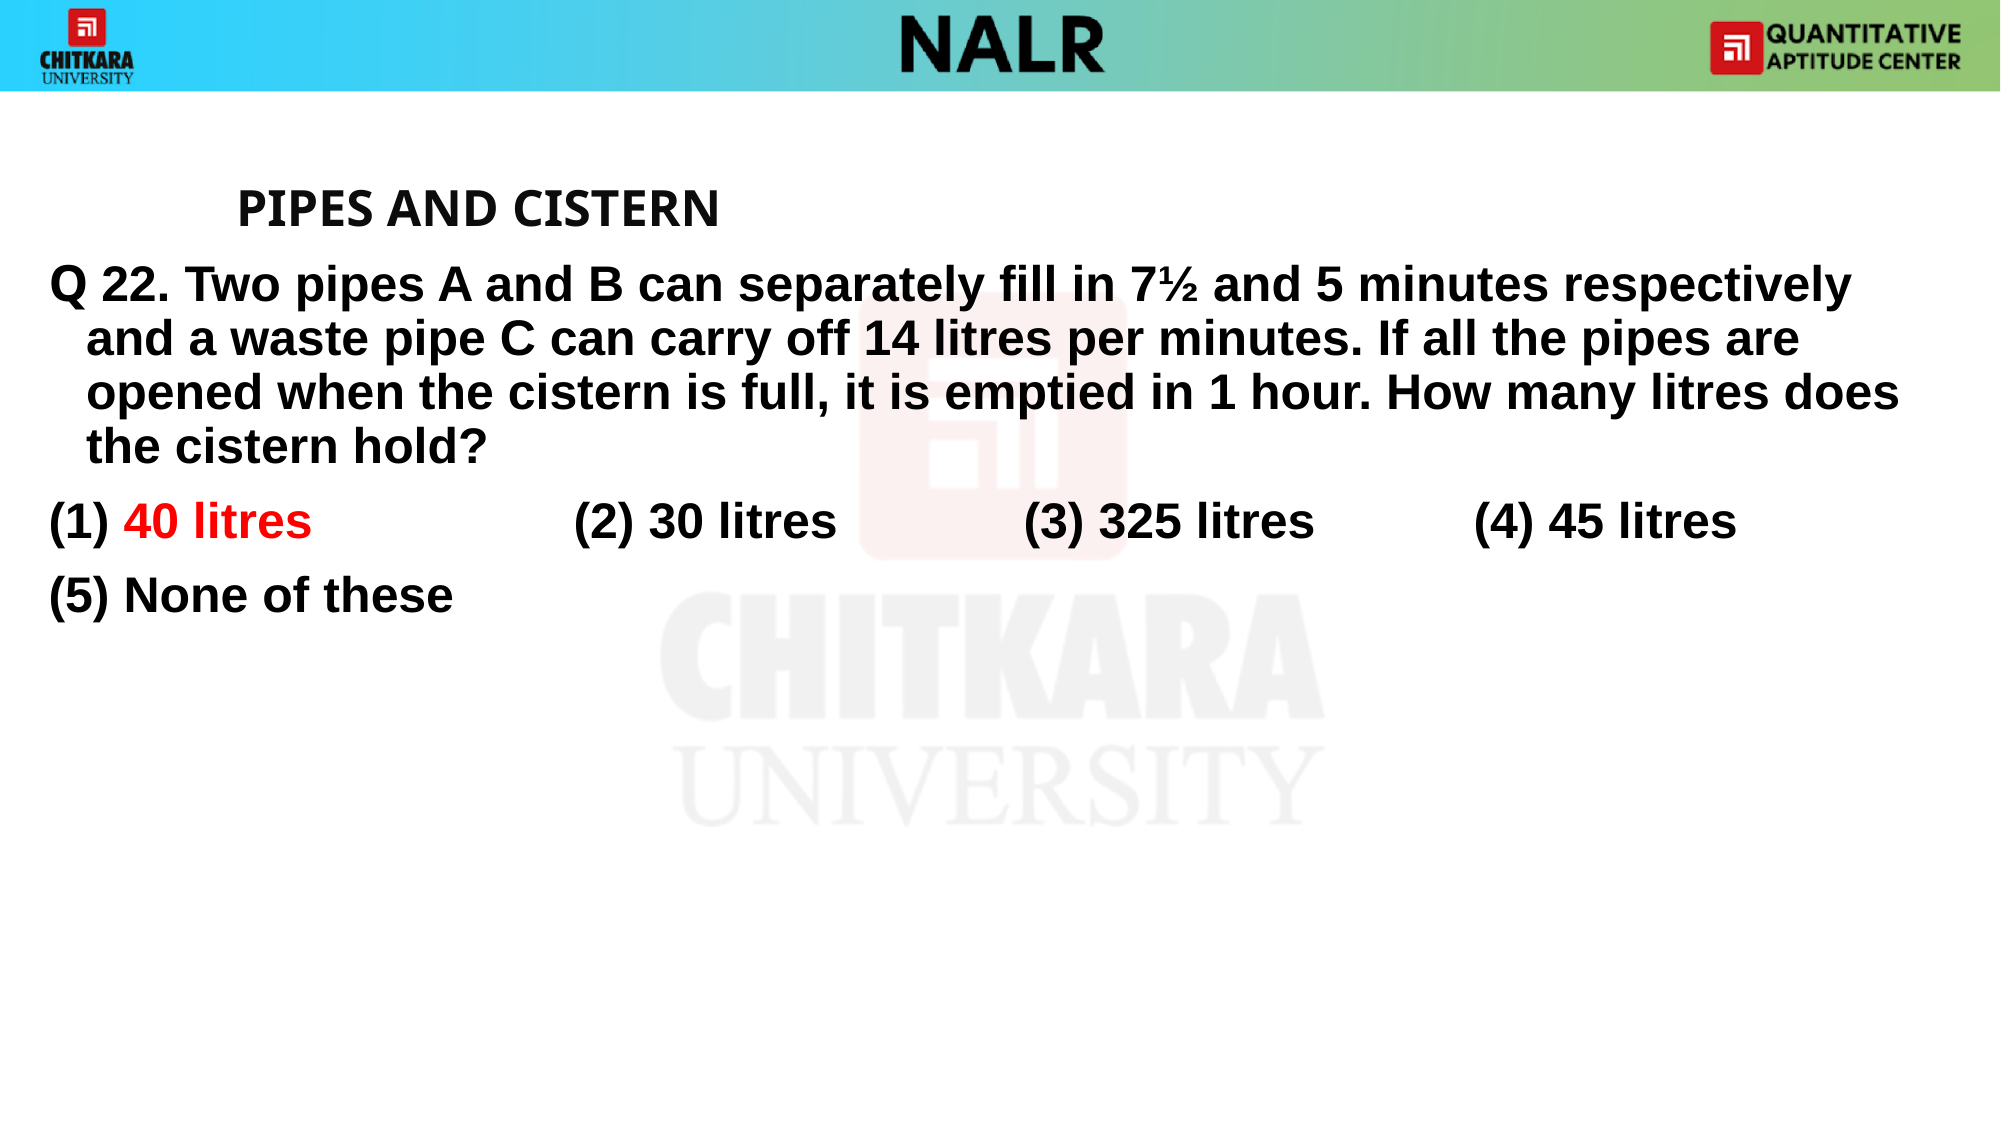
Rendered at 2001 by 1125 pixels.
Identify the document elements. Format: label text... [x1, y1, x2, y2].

title [41, 31, 1959, 142]
picture [0, 0, 2001, 1125]
list PIPES AND CISTERN Q 22. Two pipes A and B can separately fill in 7½ and 5 minutes respectively and a waste pipe C can carry off 14 litres per minutes. If all the pipes are opened when the cistern is full, it is emptied in 1 hour. How many litres does the cistern hold? 40 litres (2) 30 litres (3) 325 litres (4) 45 litres (5) None of these [33, 175, 1959, 1053]
